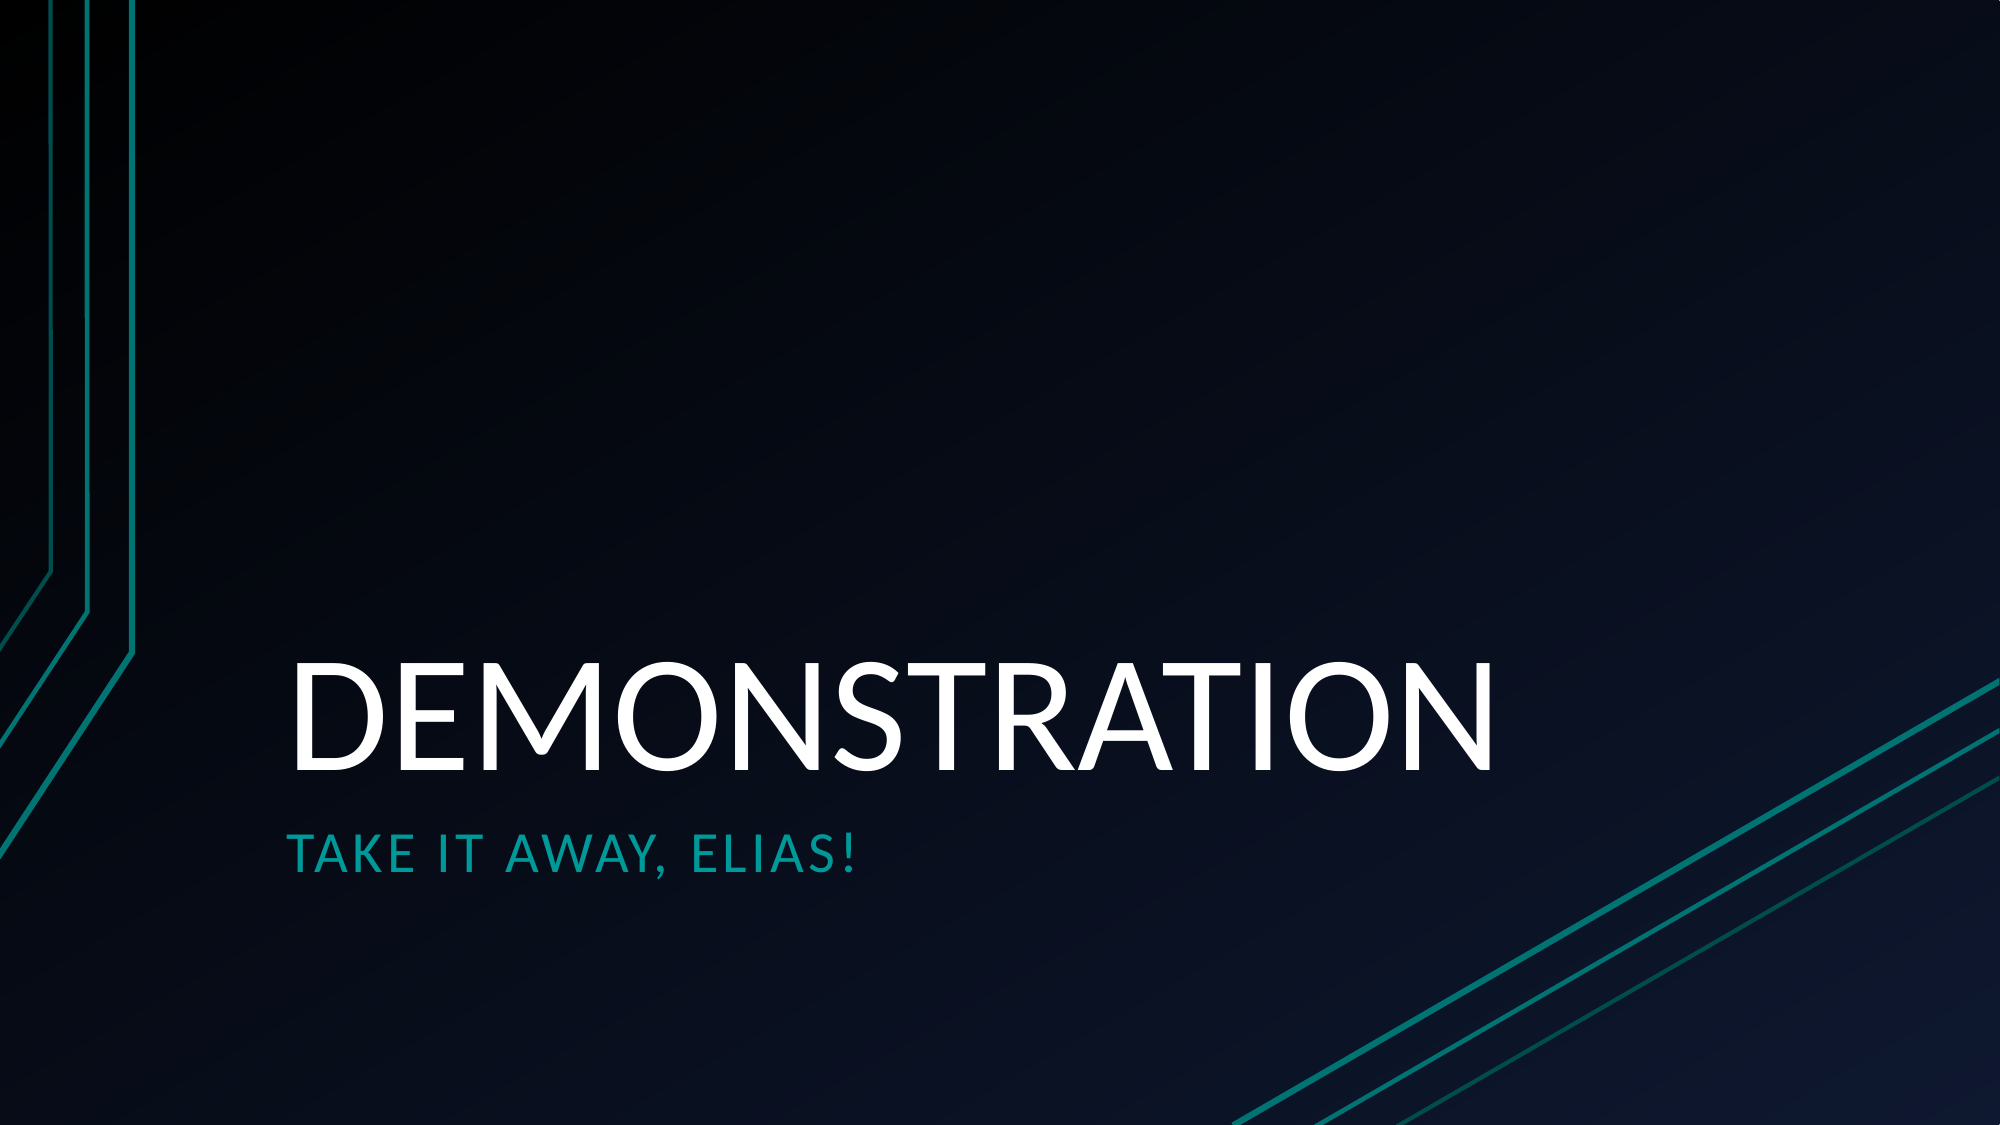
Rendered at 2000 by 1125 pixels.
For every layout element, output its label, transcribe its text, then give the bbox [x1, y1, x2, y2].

list Take it away, elias! [266, 812, 1427, 1013]
title DEMONSTRATION [266, 362, 1733, 816]
